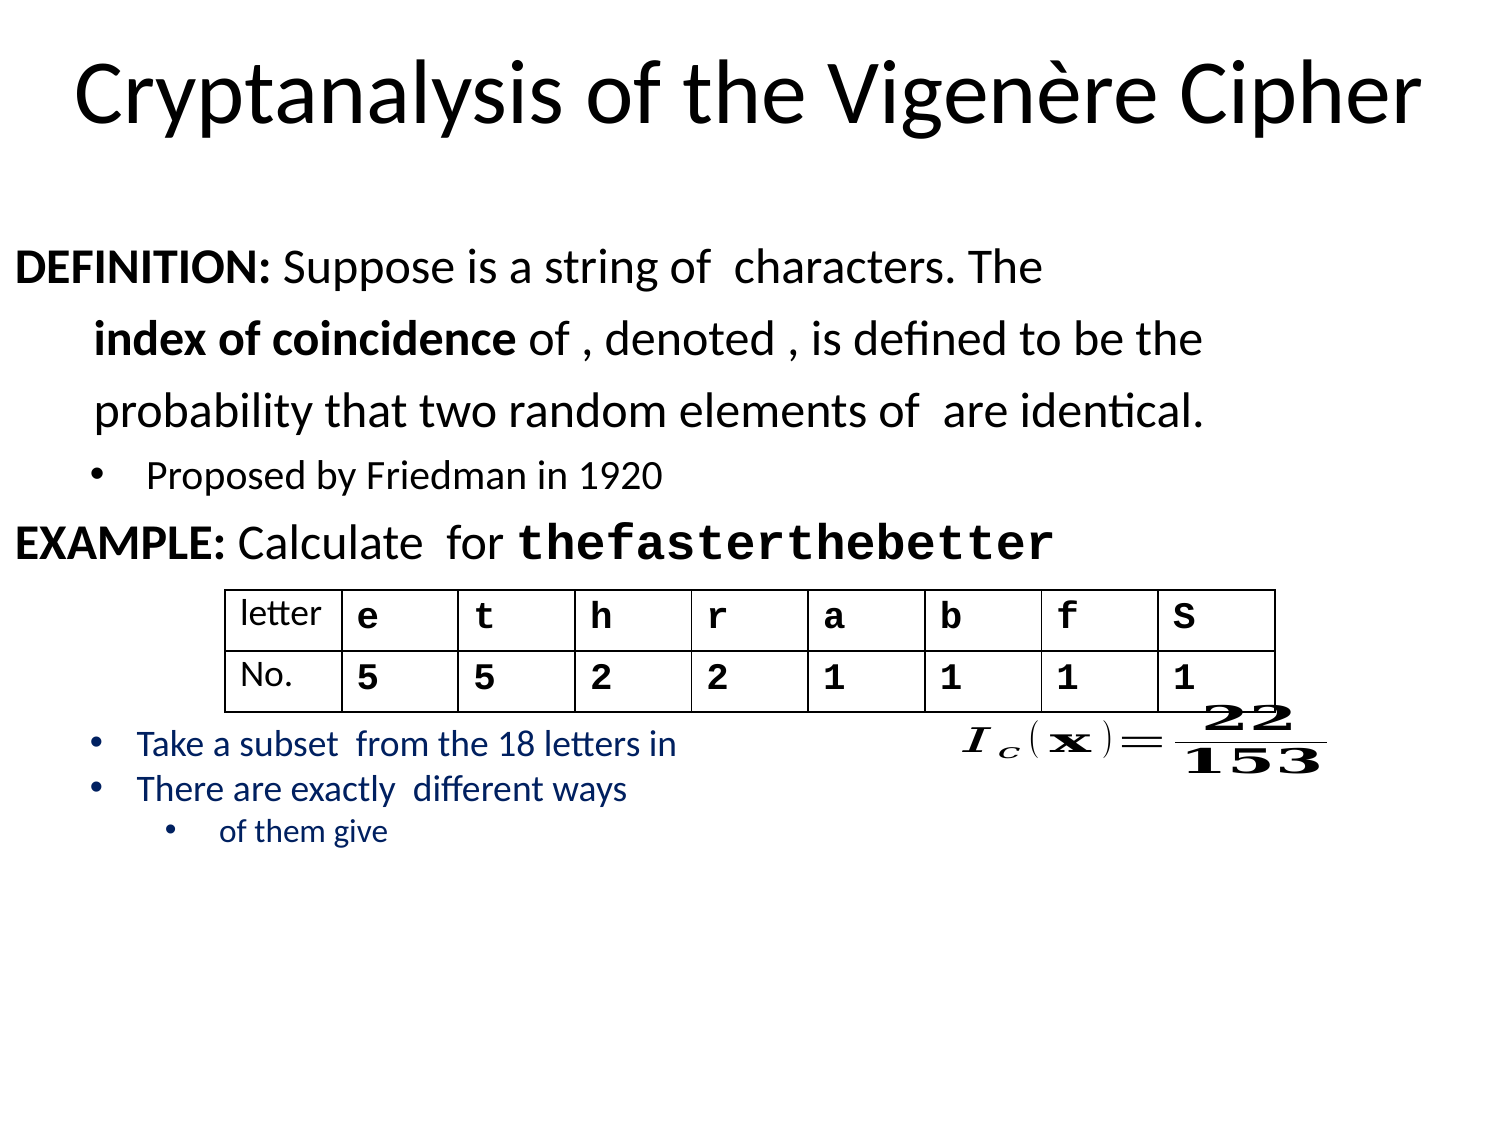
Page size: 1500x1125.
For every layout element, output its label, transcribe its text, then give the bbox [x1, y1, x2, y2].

table_cell 2 [692, 652, 807, 711]
table_cell 1 [809, 652, 924, 711]
table_cell 5 [459, 652, 574, 711]
table_header b [926, 591, 1041, 650]
table_header r [692, 591, 807, 650]
table_header t [459, 591, 574, 650]
table_header h [576, 591, 691, 650]
table_cell No. [226, 652, 341, 711]
table_cell 5 [343, 652, 457, 711]
table_cell 2 [576, 652, 691, 711]
table_cell 1 [1042, 652, 1157, 711]
table_cell 1 [926, 652, 1041, 711]
table_cell 1 [1159, 652, 1274, 711]
table_header letter [226, 591, 341, 650]
table_header S [1159, 591, 1274, 650]
table_header e [343, 591, 457, 650]
table_header f [1042, 591, 1157, 650]
table_header a [809, 591, 924, 650]
title Cryptanalysis of the Vigenère Cipher [0, 0, 1500, 188]
